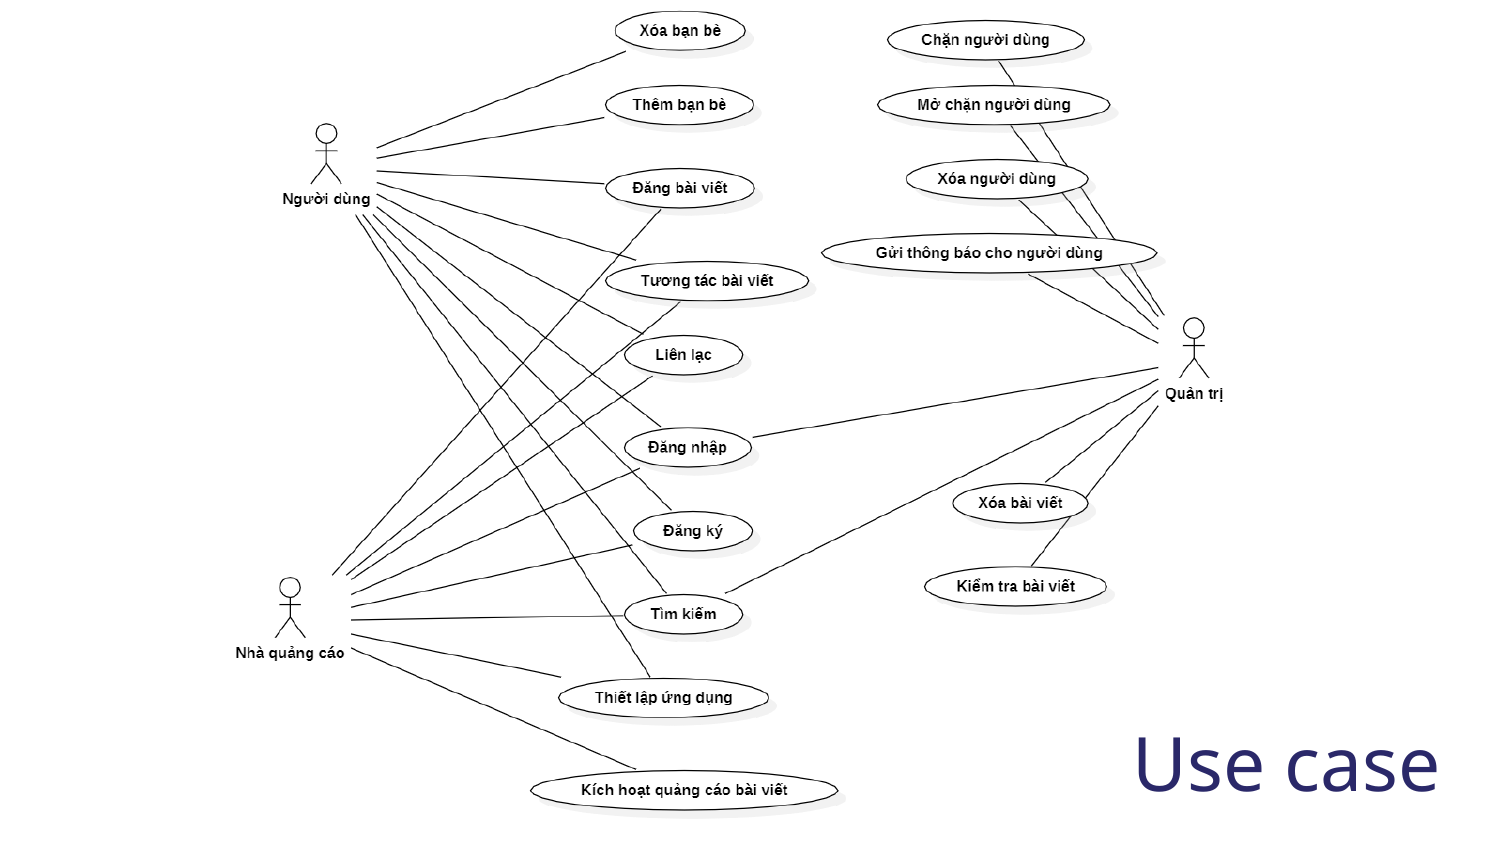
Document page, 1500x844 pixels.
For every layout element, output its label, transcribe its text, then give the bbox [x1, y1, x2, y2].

text_box Use case [1278, 701, 1500, 844]
picture [218, 0, 1274, 844]
